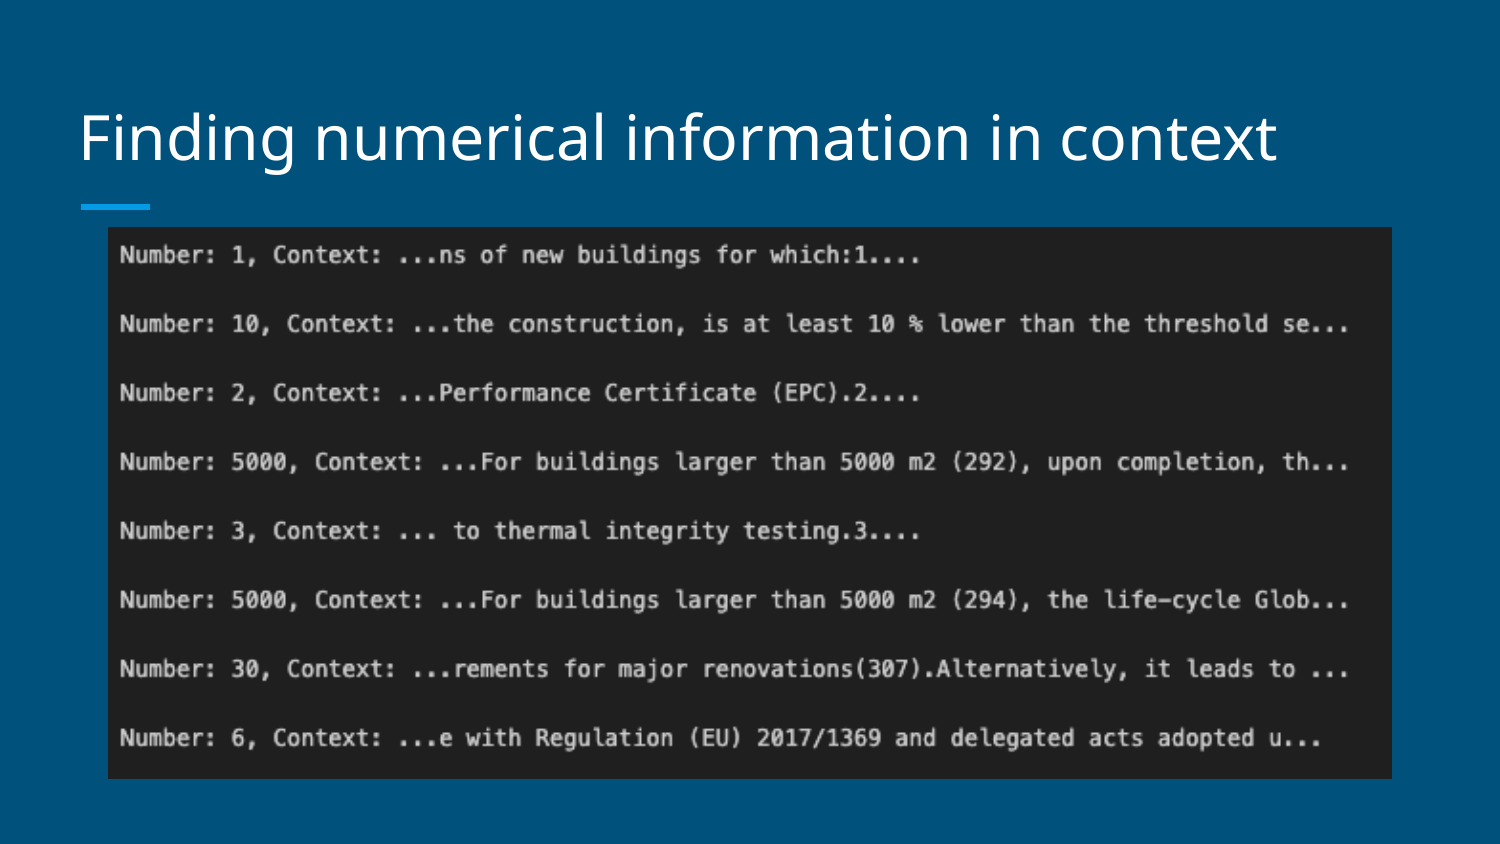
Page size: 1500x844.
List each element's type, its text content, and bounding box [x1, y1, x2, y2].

picture [109, 228, 1391, 778]
title Finding numerical information in context [63, 75, 1437, 188]
